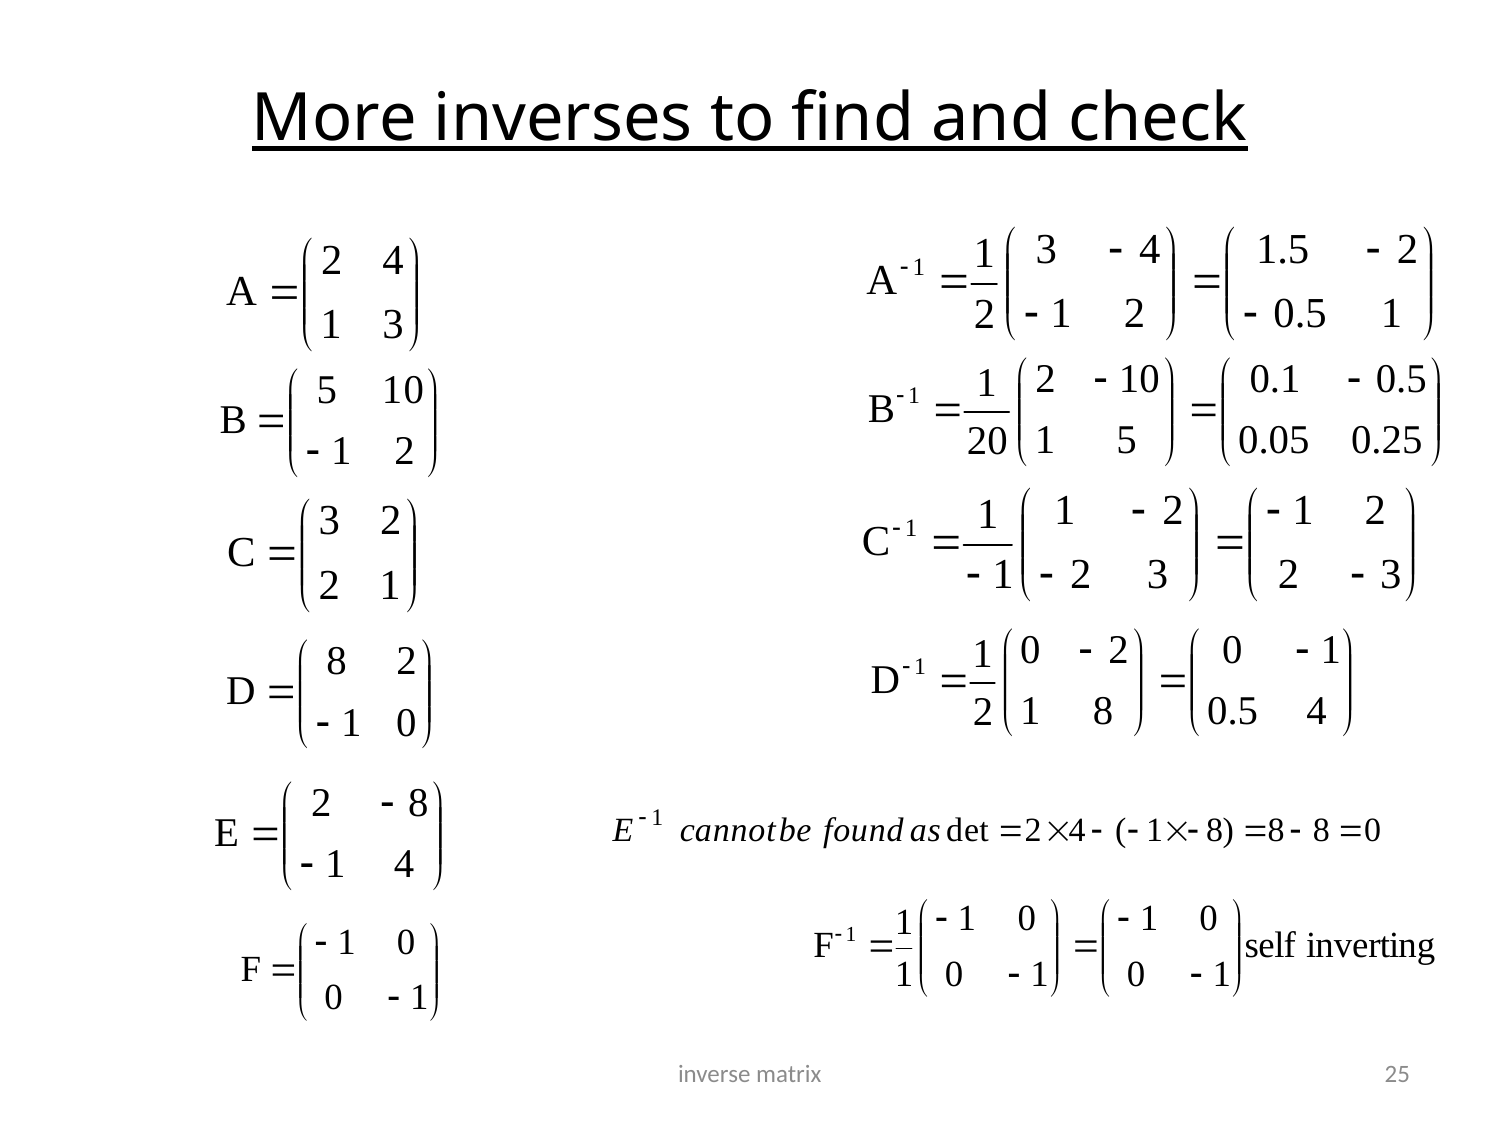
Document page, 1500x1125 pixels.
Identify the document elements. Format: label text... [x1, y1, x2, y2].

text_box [859, 219, 1444, 349]
title More inverses to find and check [75, 45, 1425, 184]
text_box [864, 621, 1365, 745]
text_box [807, 892, 1448, 1005]
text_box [861, 350, 1454, 474]
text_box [855, 480, 1427, 610]
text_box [219, 230, 430, 360]
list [221, 493, 429, 620]
slide_number 25 [1074, 1042, 1425, 1103]
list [207, 774, 454, 898]
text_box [213, 361, 448, 485]
footer inverse matrix [512, 1042, 988, 1103]
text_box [604, 799, 1388, 859]
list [219, 633, 442, 756]
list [234, 916, 451, 1028]
